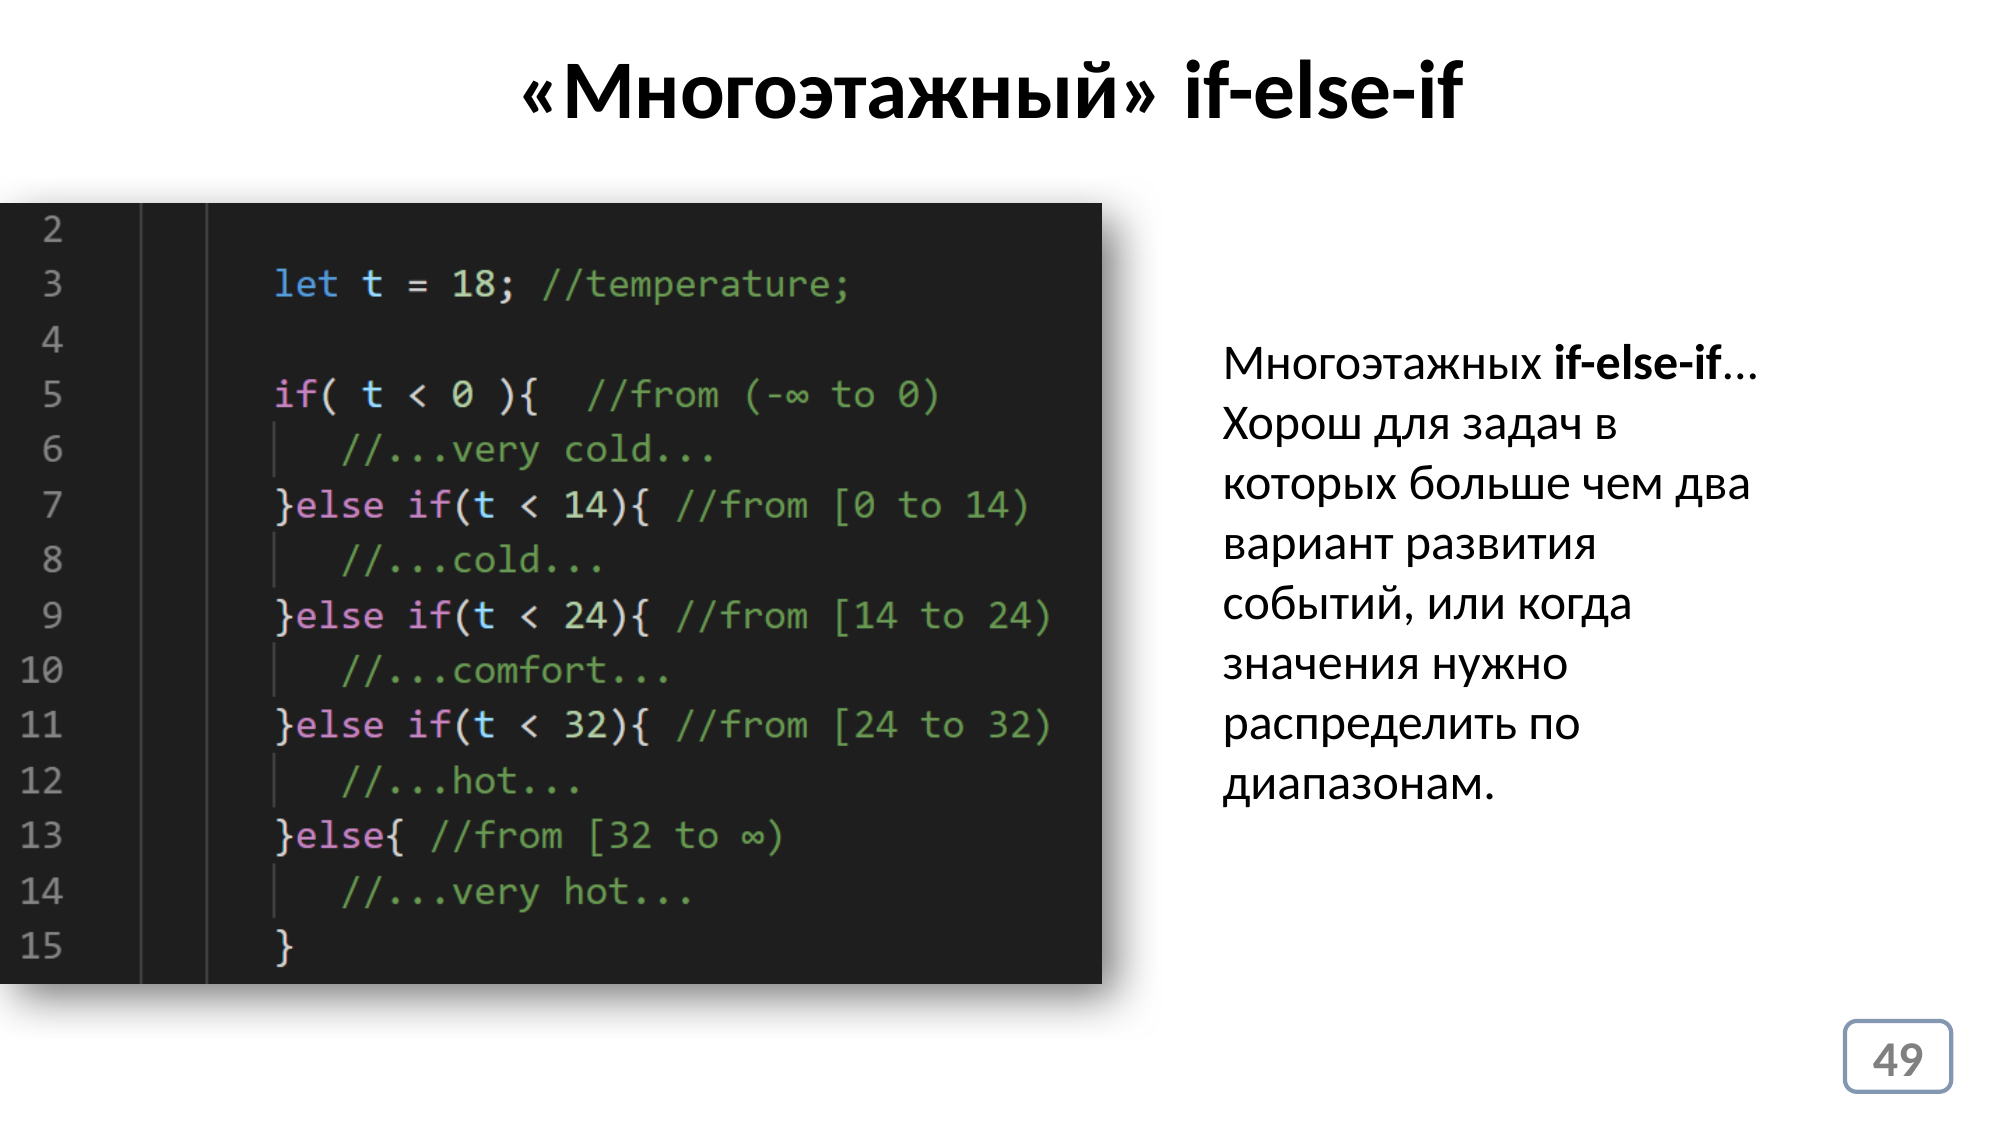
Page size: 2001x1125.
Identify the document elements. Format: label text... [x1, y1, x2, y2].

picture [0, 203, 1102, 984]
text_box Многоэтажных if-else-if... Хорош для задач в которых больше чем два вариант развития событий, или когда значения нужно распределить по диапазонам. [1207, 322, 1815, 817]
text_box 49 [1843, 1019, 1953, 1093]
title «Многоэтажный» if-else-if [0, 37, 2000, 146]
